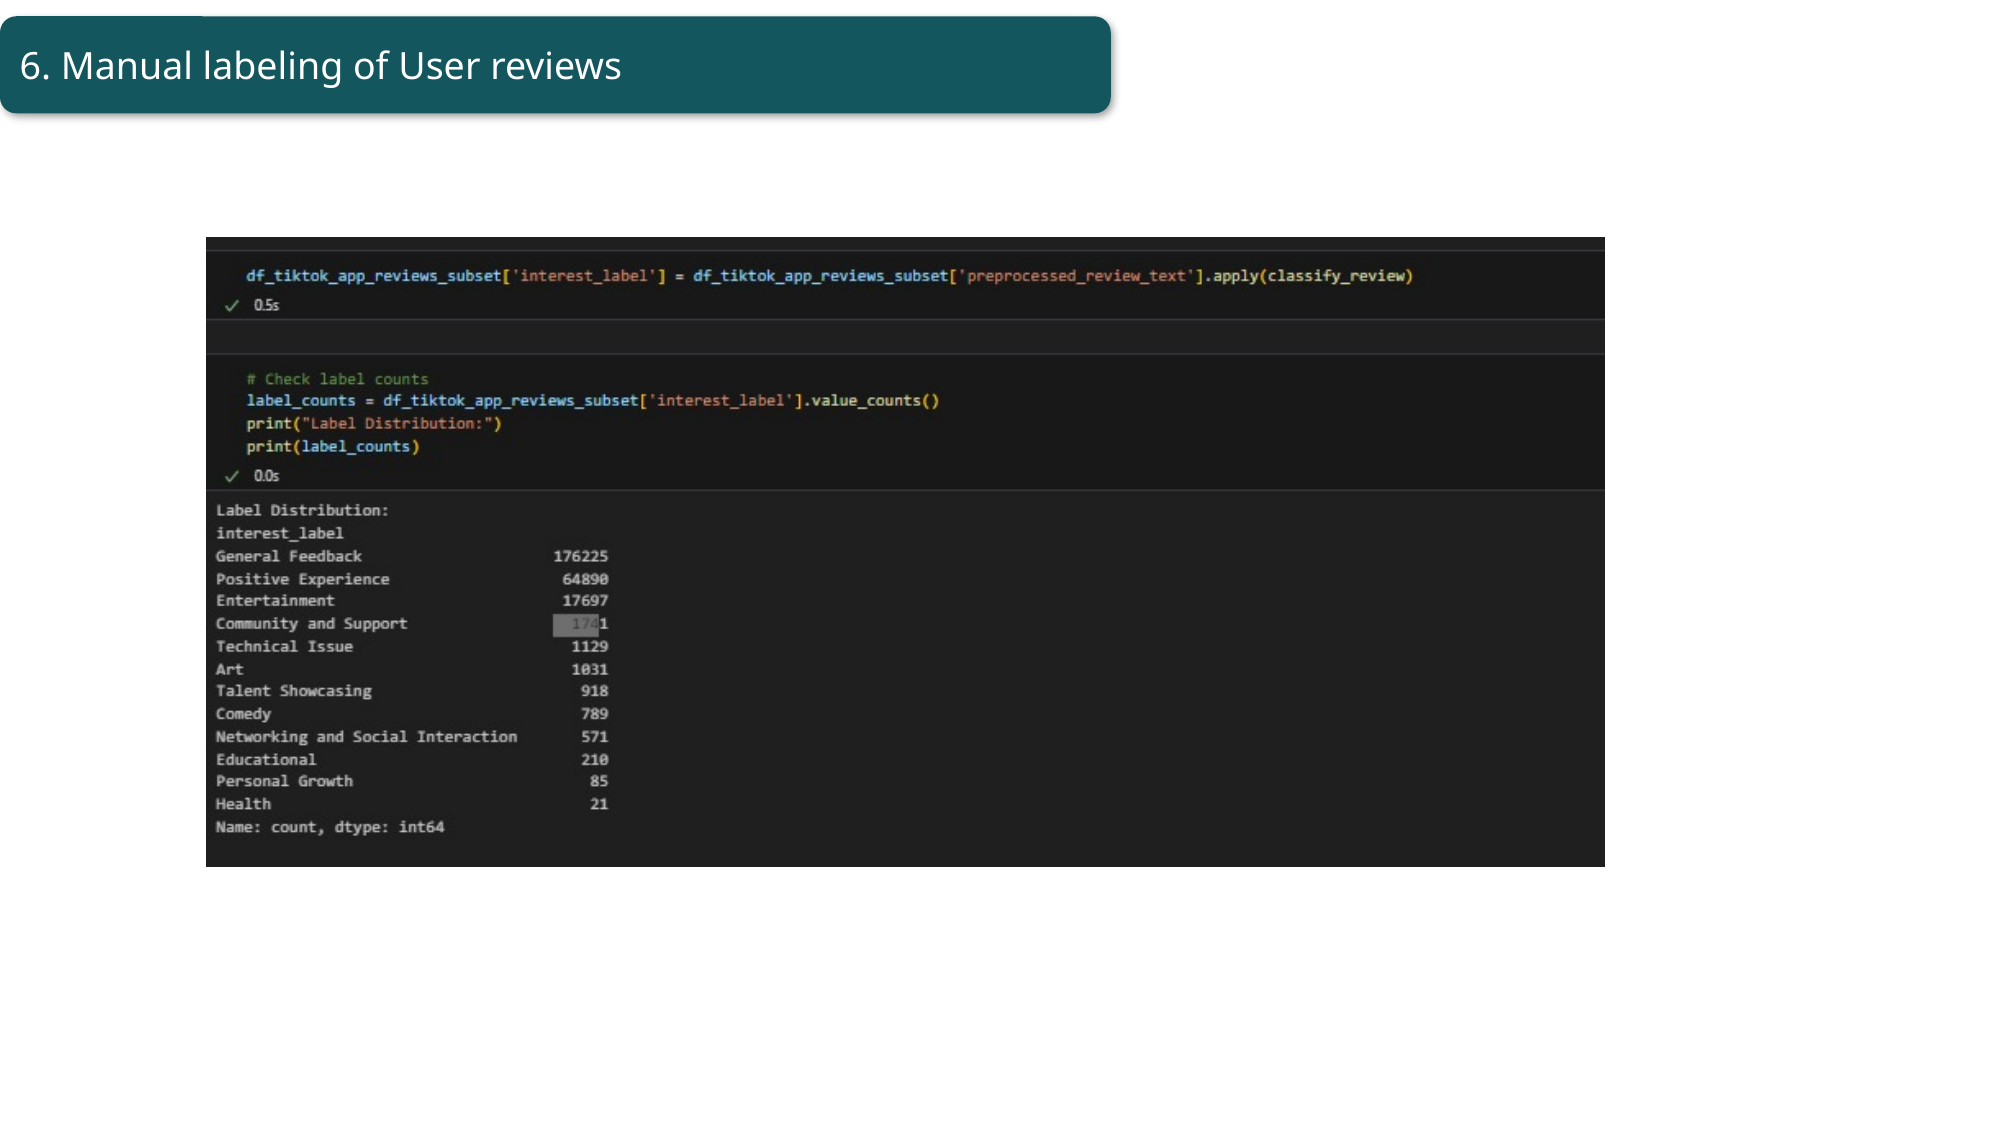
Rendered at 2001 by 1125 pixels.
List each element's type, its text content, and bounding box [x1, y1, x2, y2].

text_box 6. Manual labeling of User reviews [0, 14, 1113, 115]
picture [205, 236, 1605, 867]
